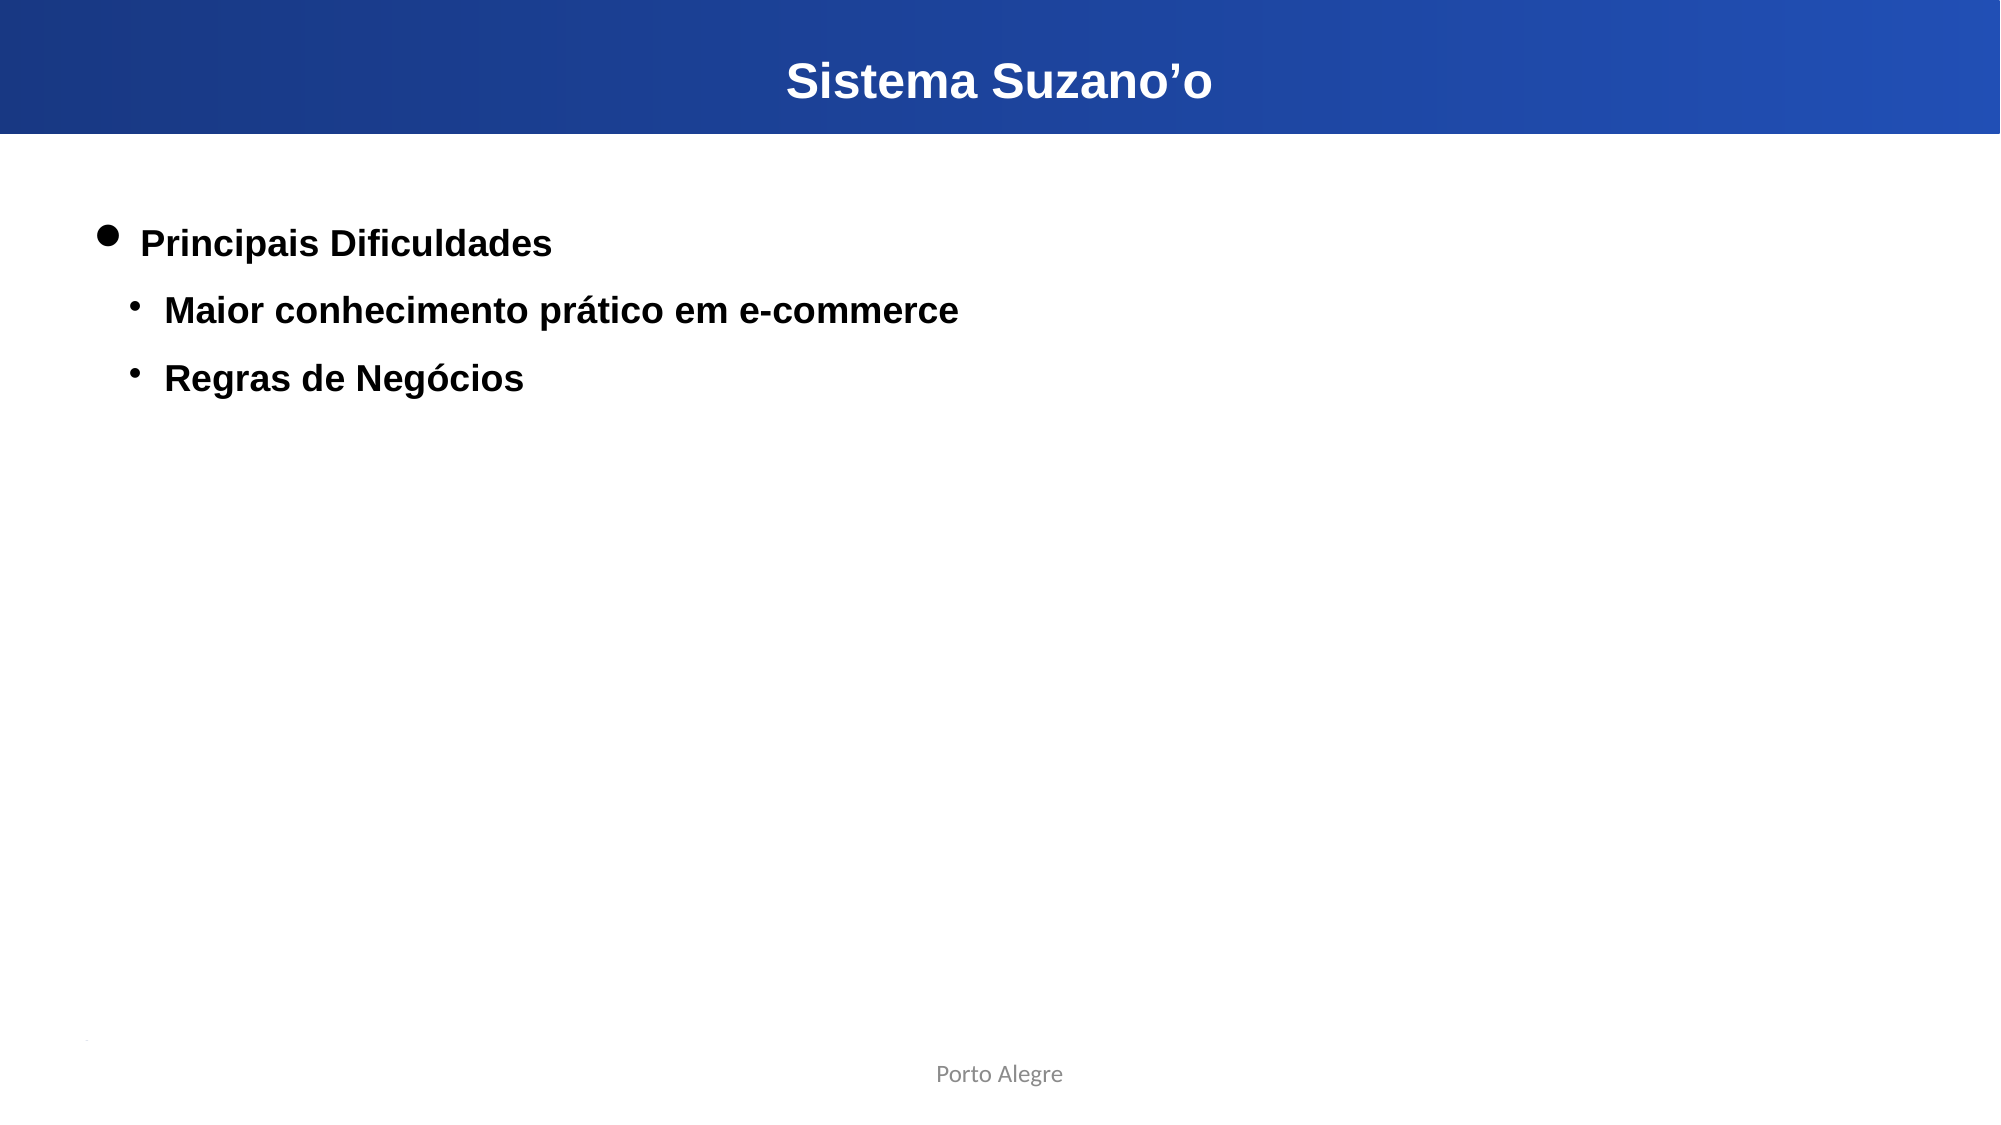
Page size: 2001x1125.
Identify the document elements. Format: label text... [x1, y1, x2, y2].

text_box Porto Alegre [662, 1042, 1338, 1103]
text_box Principais Dificuldades Maior conhecimento prático em e-commerce Regras de Negócios [78, 188, 1920, 474]
text_box [0, 0, 2000, 134]
text_box Sistema Suzano’o [771, 11, 1229, 117]
